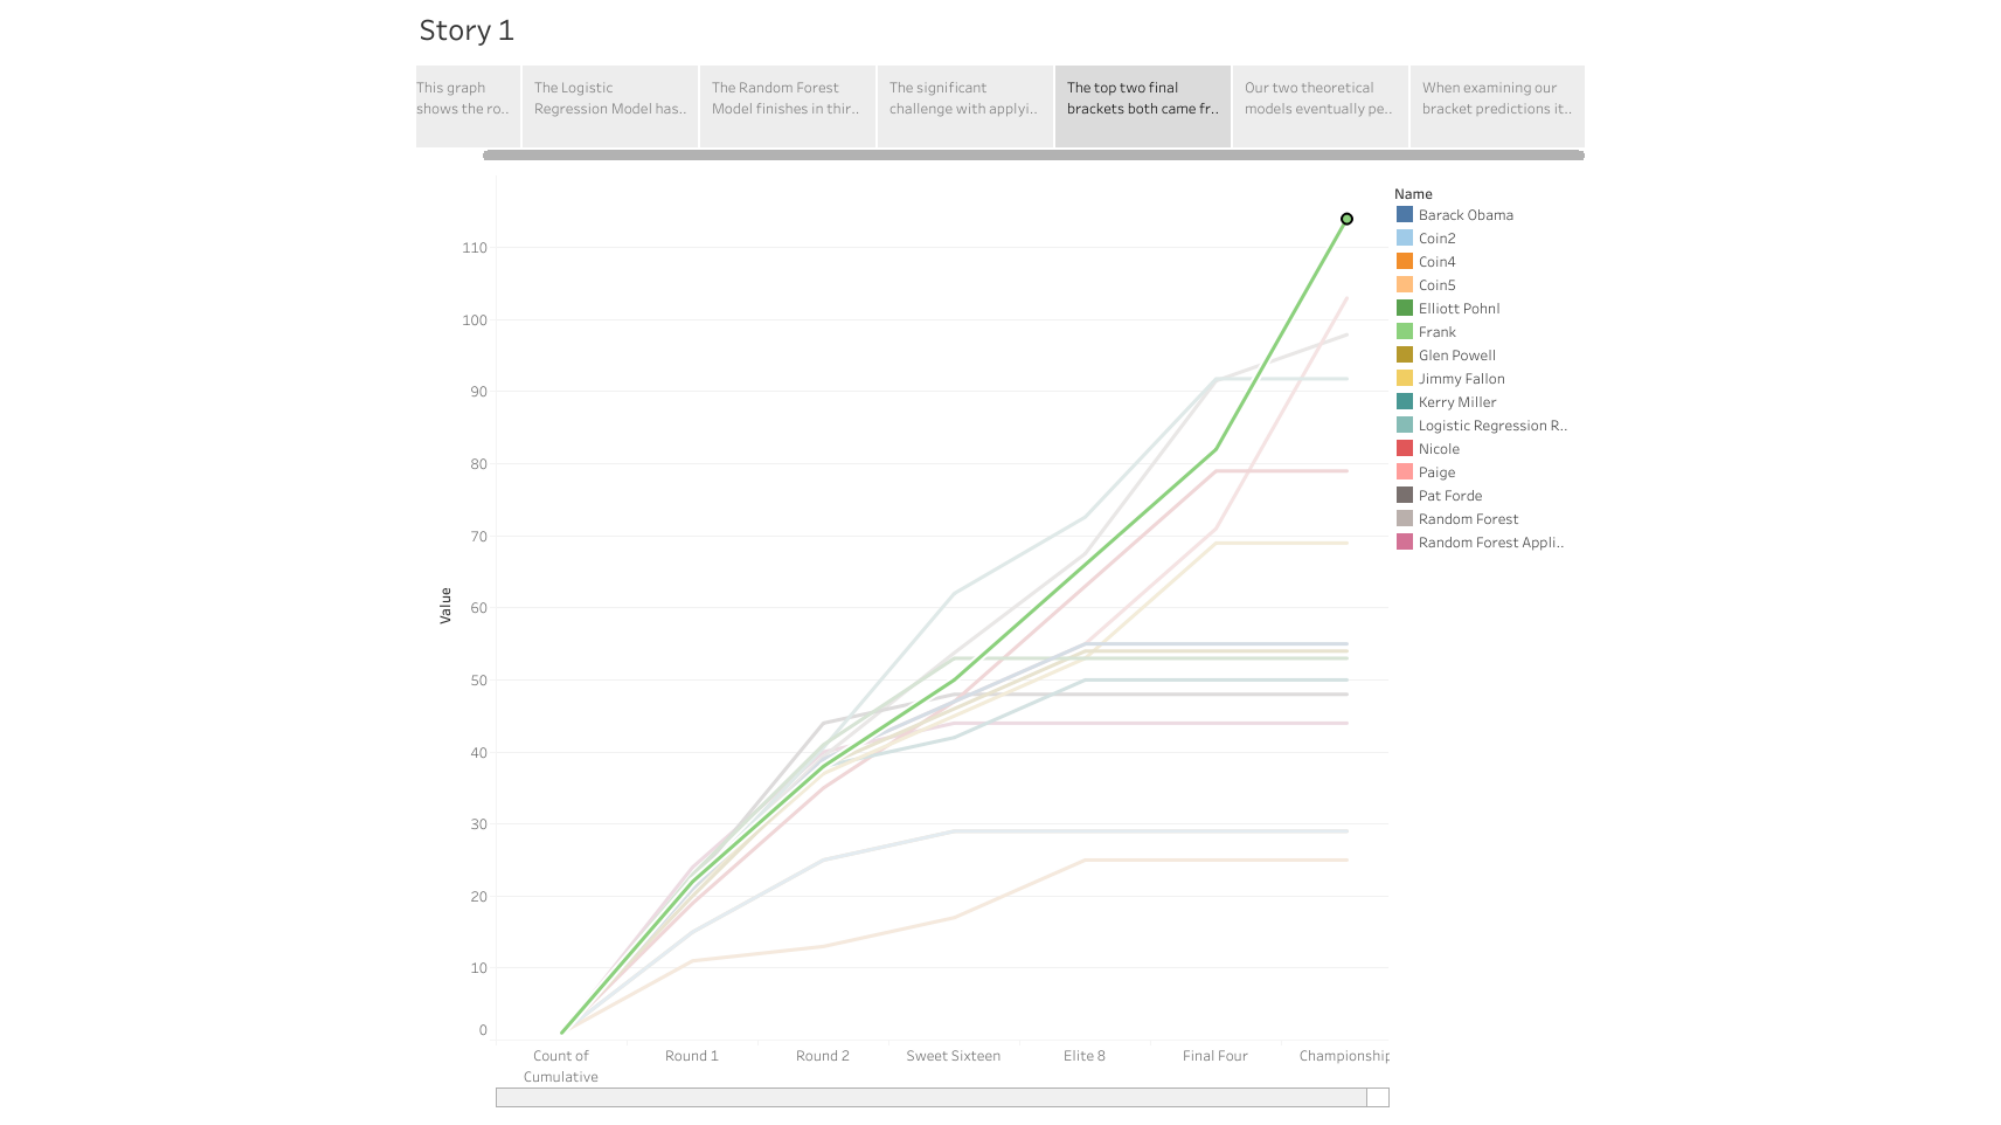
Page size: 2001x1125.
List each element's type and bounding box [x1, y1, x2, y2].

picture [407, 0, 1593, 1125]
